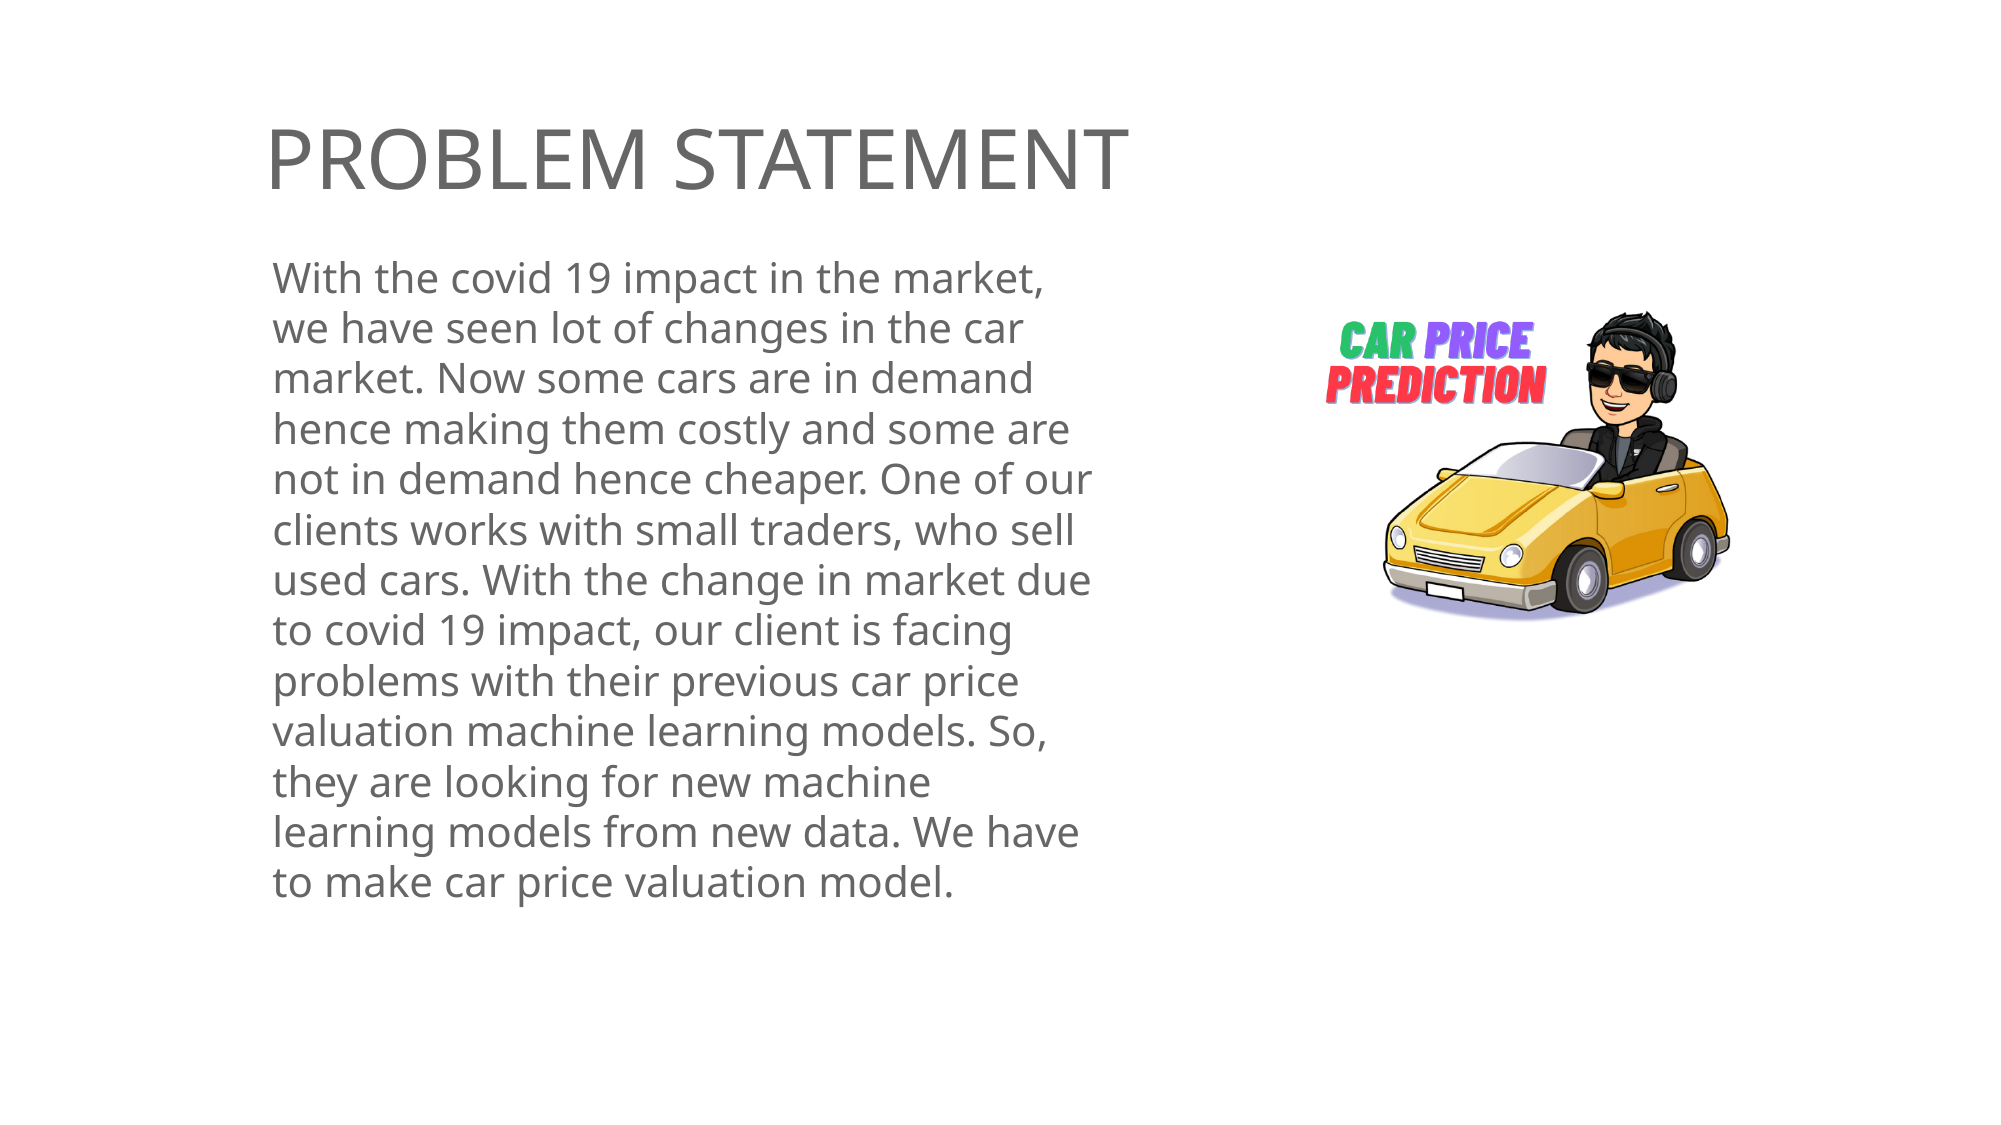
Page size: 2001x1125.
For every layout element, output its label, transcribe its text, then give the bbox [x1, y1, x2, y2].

picture [1135, 239, 1976, 660]
list With the covid 19 impact in the market, we have seen lot of changes in the car market. Now some cars are in demand hence making them costly and some are not in demand hence cheaper. One of our clients works with small traders, who sell used cars. With the change in market due to covid 19 impact, our client is facing problems with their previous car price valuation machine learning models. So, they are looking for new machine learning models from new data. We have to make car price valuation model. [250, 243, 1112, 925]
title PROBLEM STATEMENT [249, 12, 1749, 216]
